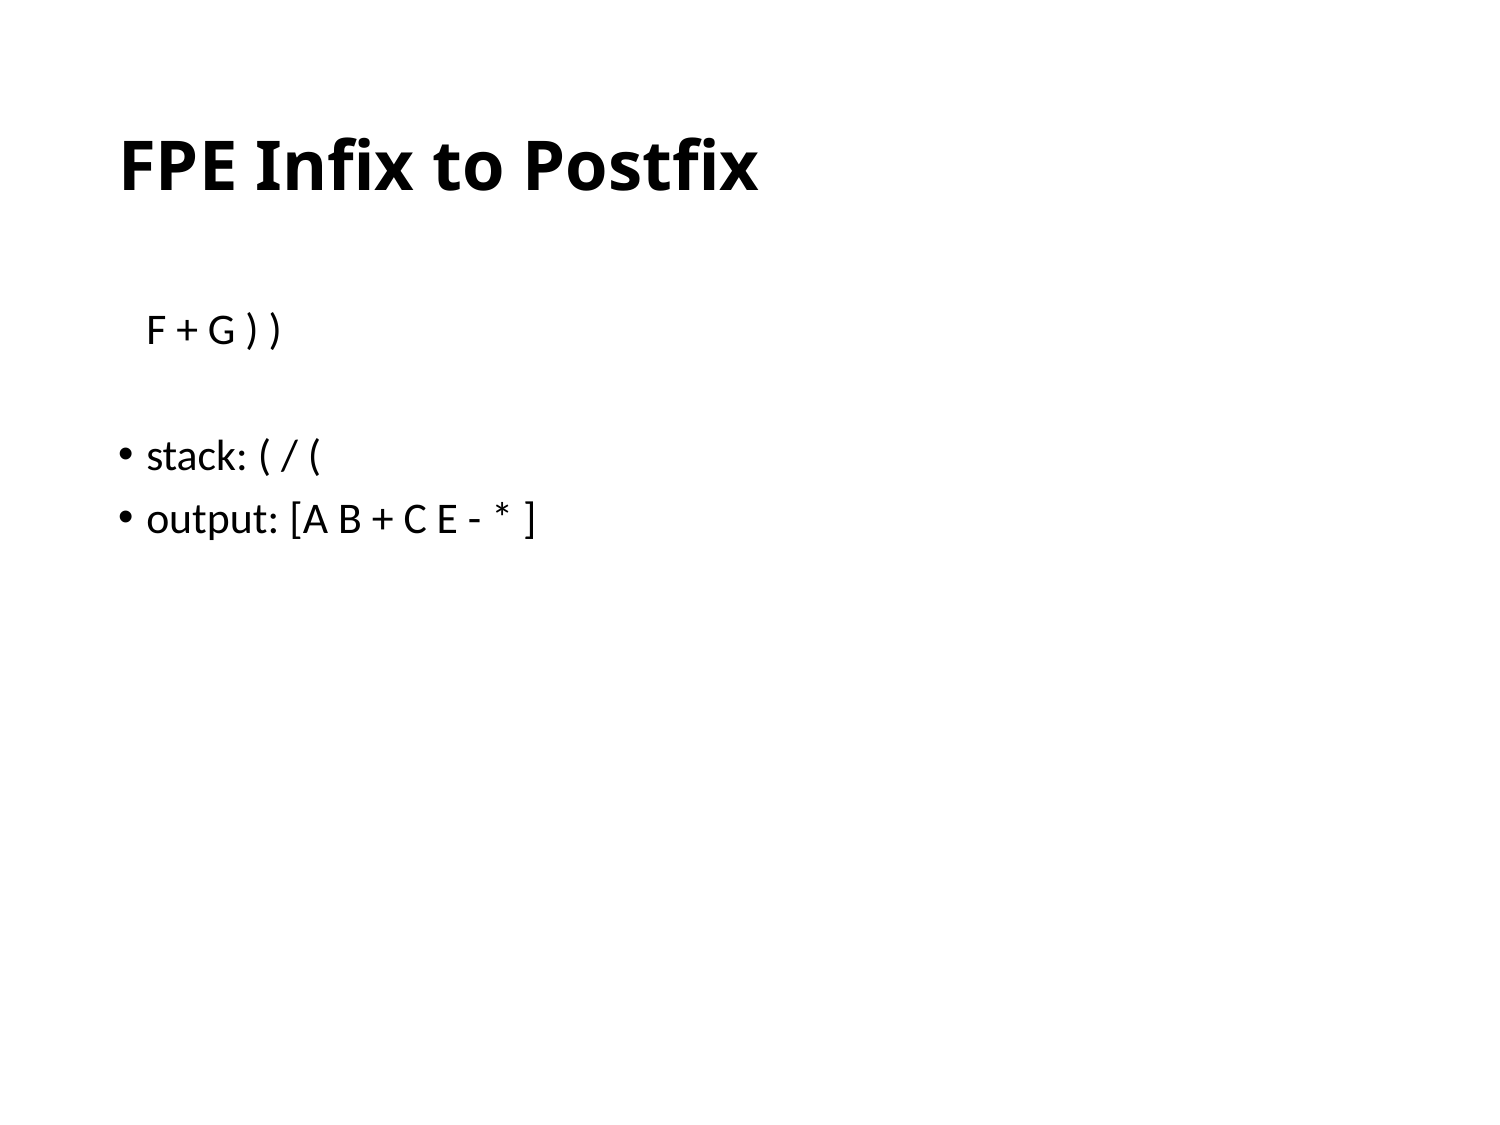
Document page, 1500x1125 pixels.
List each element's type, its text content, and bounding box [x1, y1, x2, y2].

title FPE Infix to Postfix [103, 59, 1397, 278]
list F + G ) ) stack: ( / ( output: [A B + C E - * ] [103, 299, 1397, 1014]
